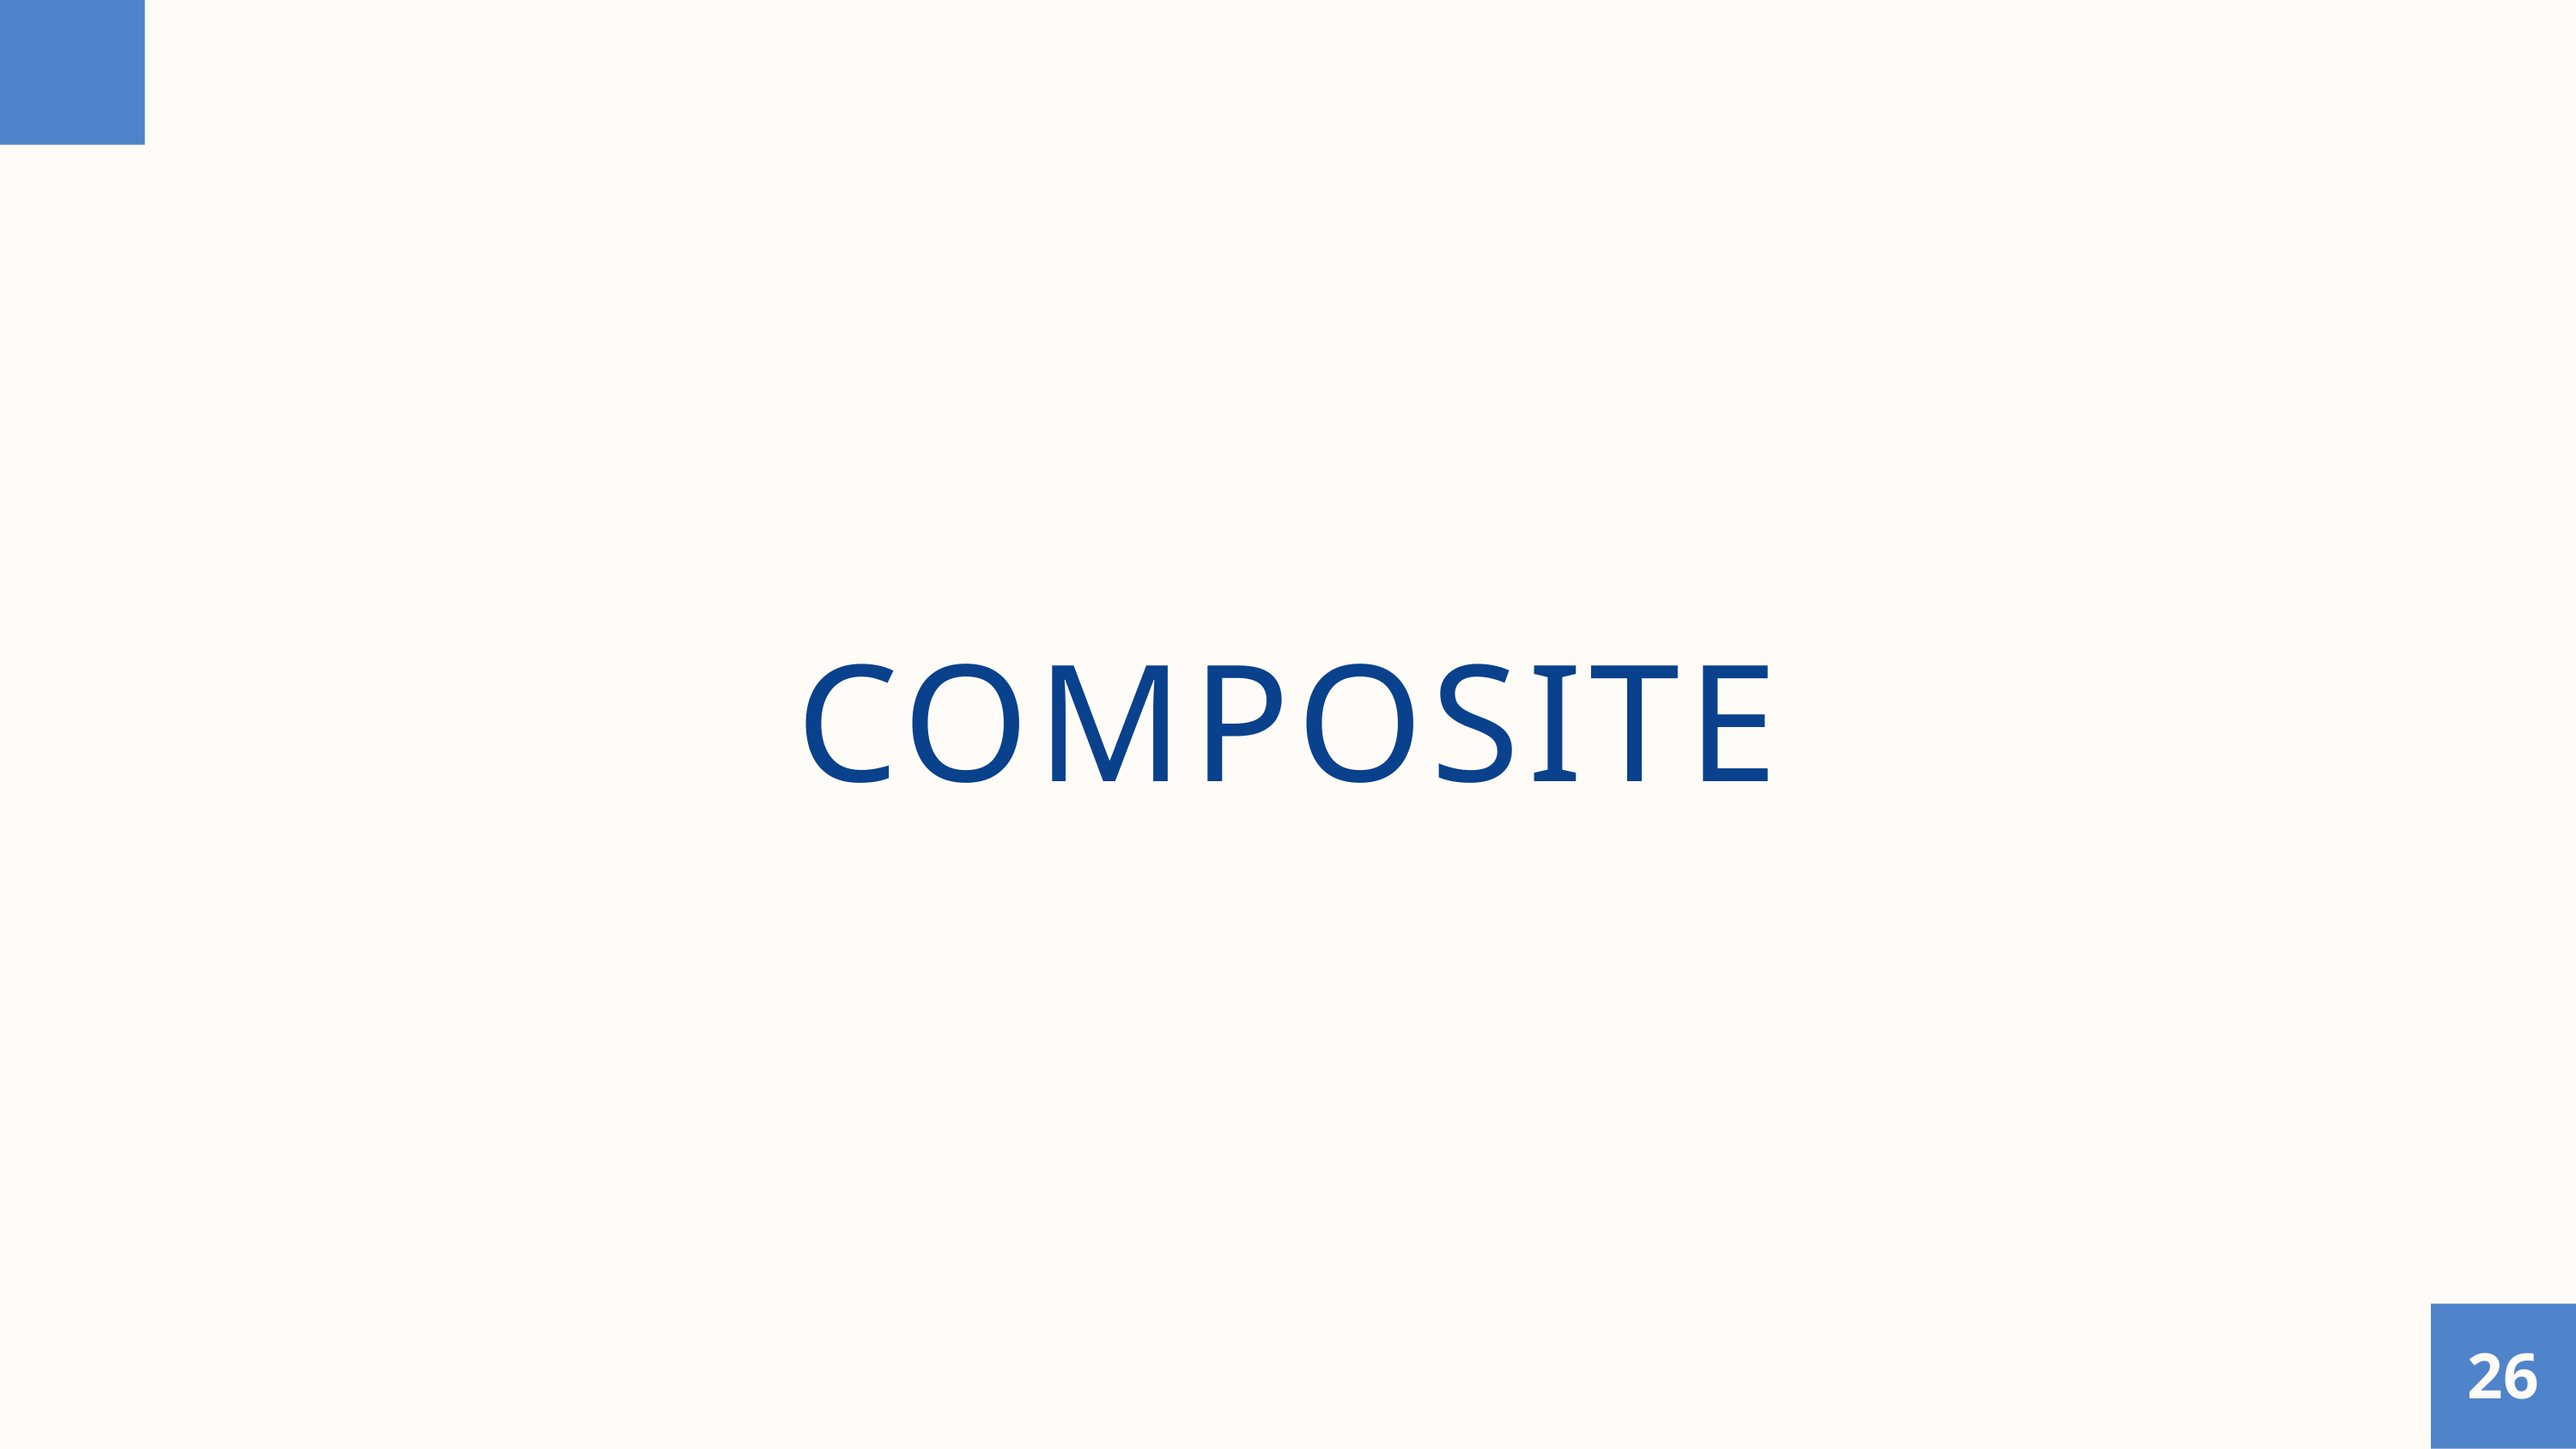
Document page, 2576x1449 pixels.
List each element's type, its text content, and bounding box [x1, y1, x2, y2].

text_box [0, 0, 145, 145]
text_box COMPOSITE [185, 652, 2391, 815]
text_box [2430, 1303, 2576, 1449]
